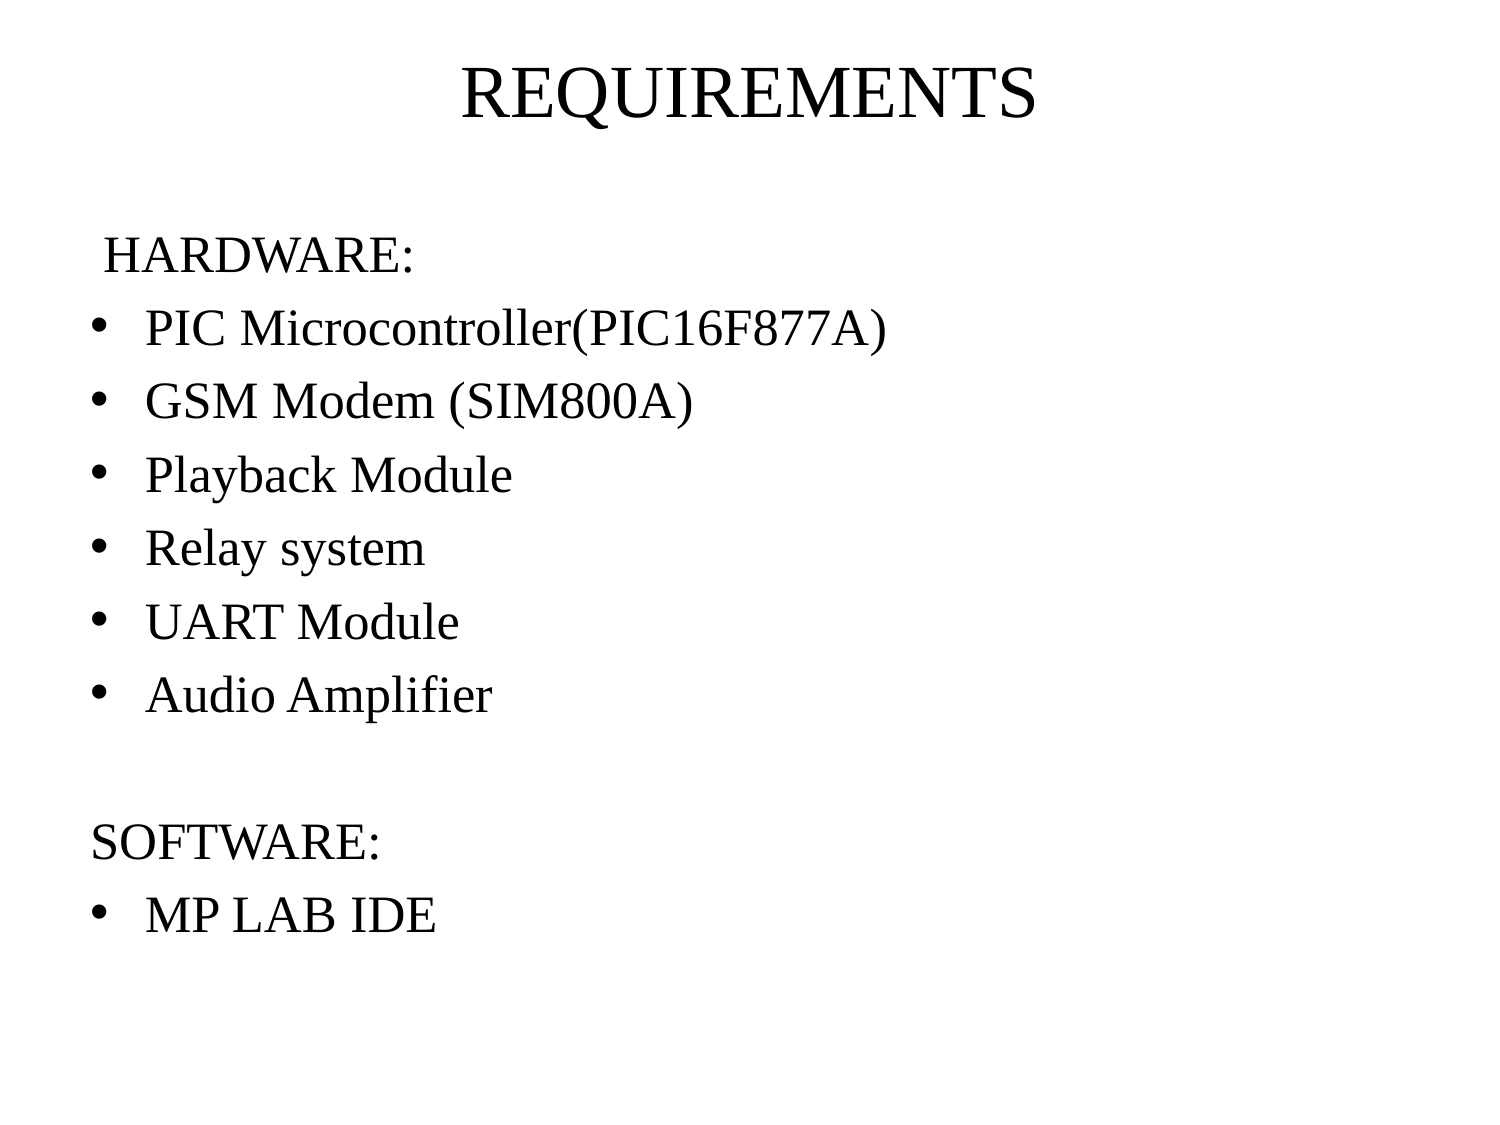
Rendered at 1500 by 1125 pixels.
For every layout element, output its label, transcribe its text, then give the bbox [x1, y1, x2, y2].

title REQUIREMENTS [75, 0, 1425, 175]
list HARDWARE: PIC Microcontroller(PIC16F877A) GSM Modem (SIM800A) Playback Module Relay system UART Module Audio Amplifier SOFTWARE: MP LAB IDE [75, 212, 1425, 955]
